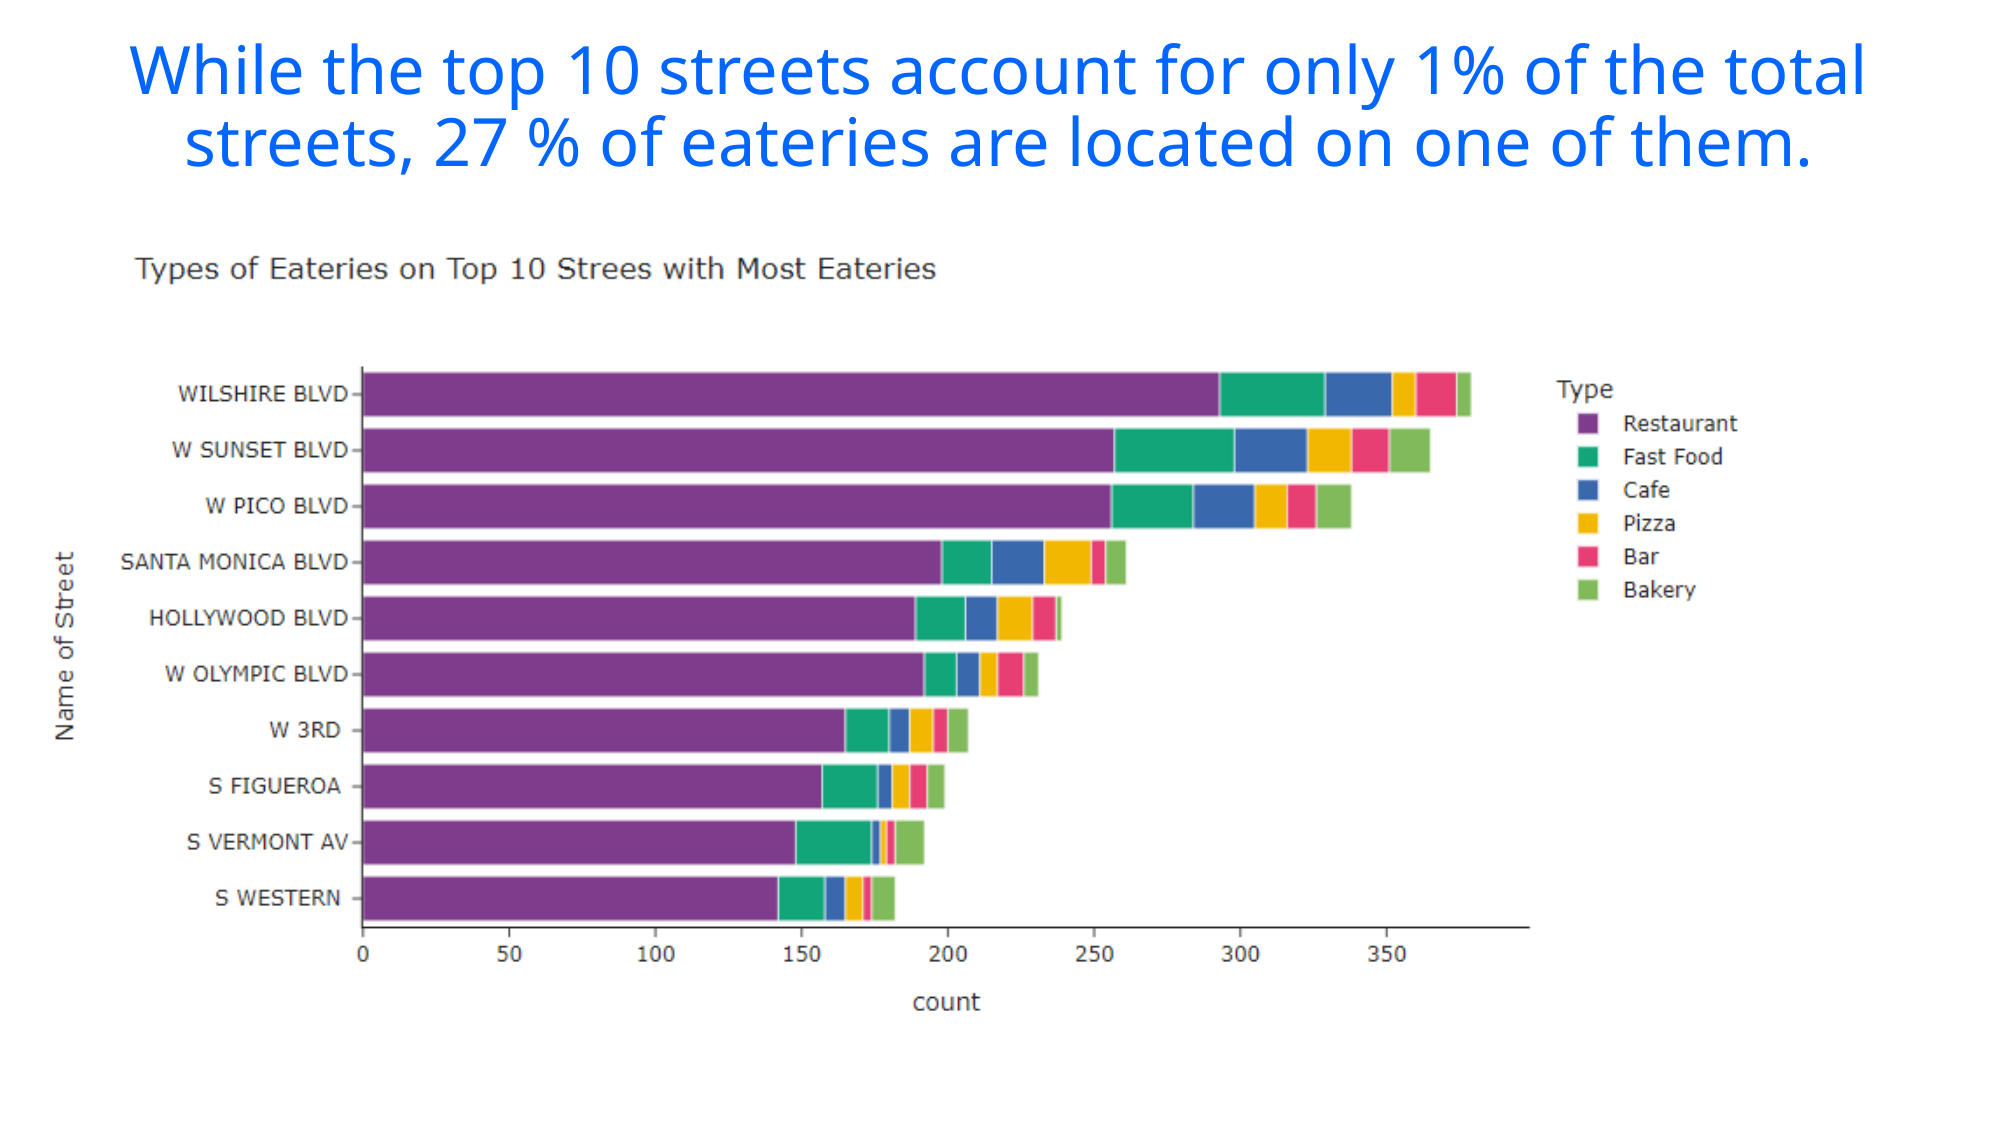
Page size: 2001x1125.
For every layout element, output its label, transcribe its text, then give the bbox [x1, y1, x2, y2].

title While the top 10 streets account for only 1% of the total streets, 27 % of eateries are located on one of them. [0, 0, 2000, 218]
picture [0, 239, 1764, 1039]
